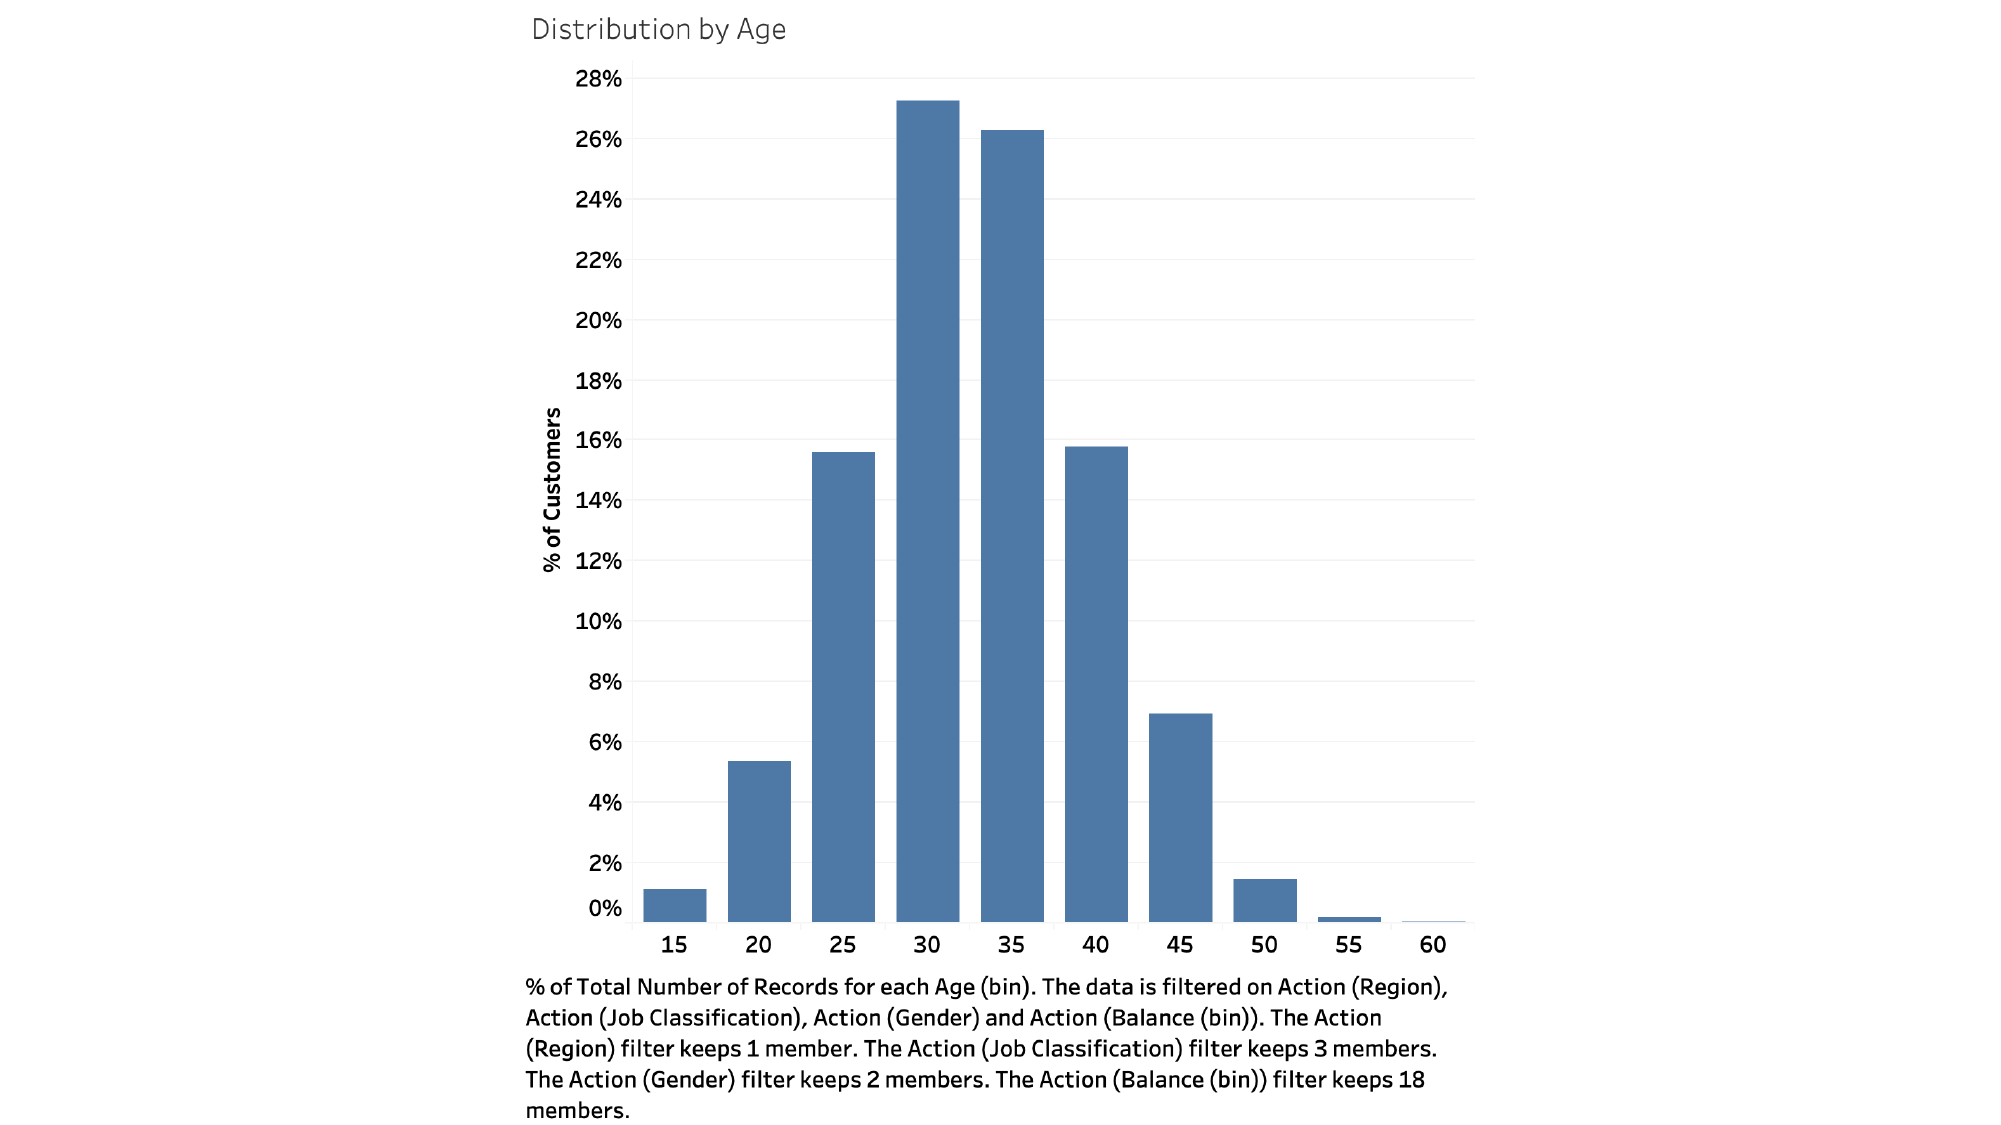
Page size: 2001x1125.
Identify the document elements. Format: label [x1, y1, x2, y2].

picture [525, 0, 1475, 1125]
